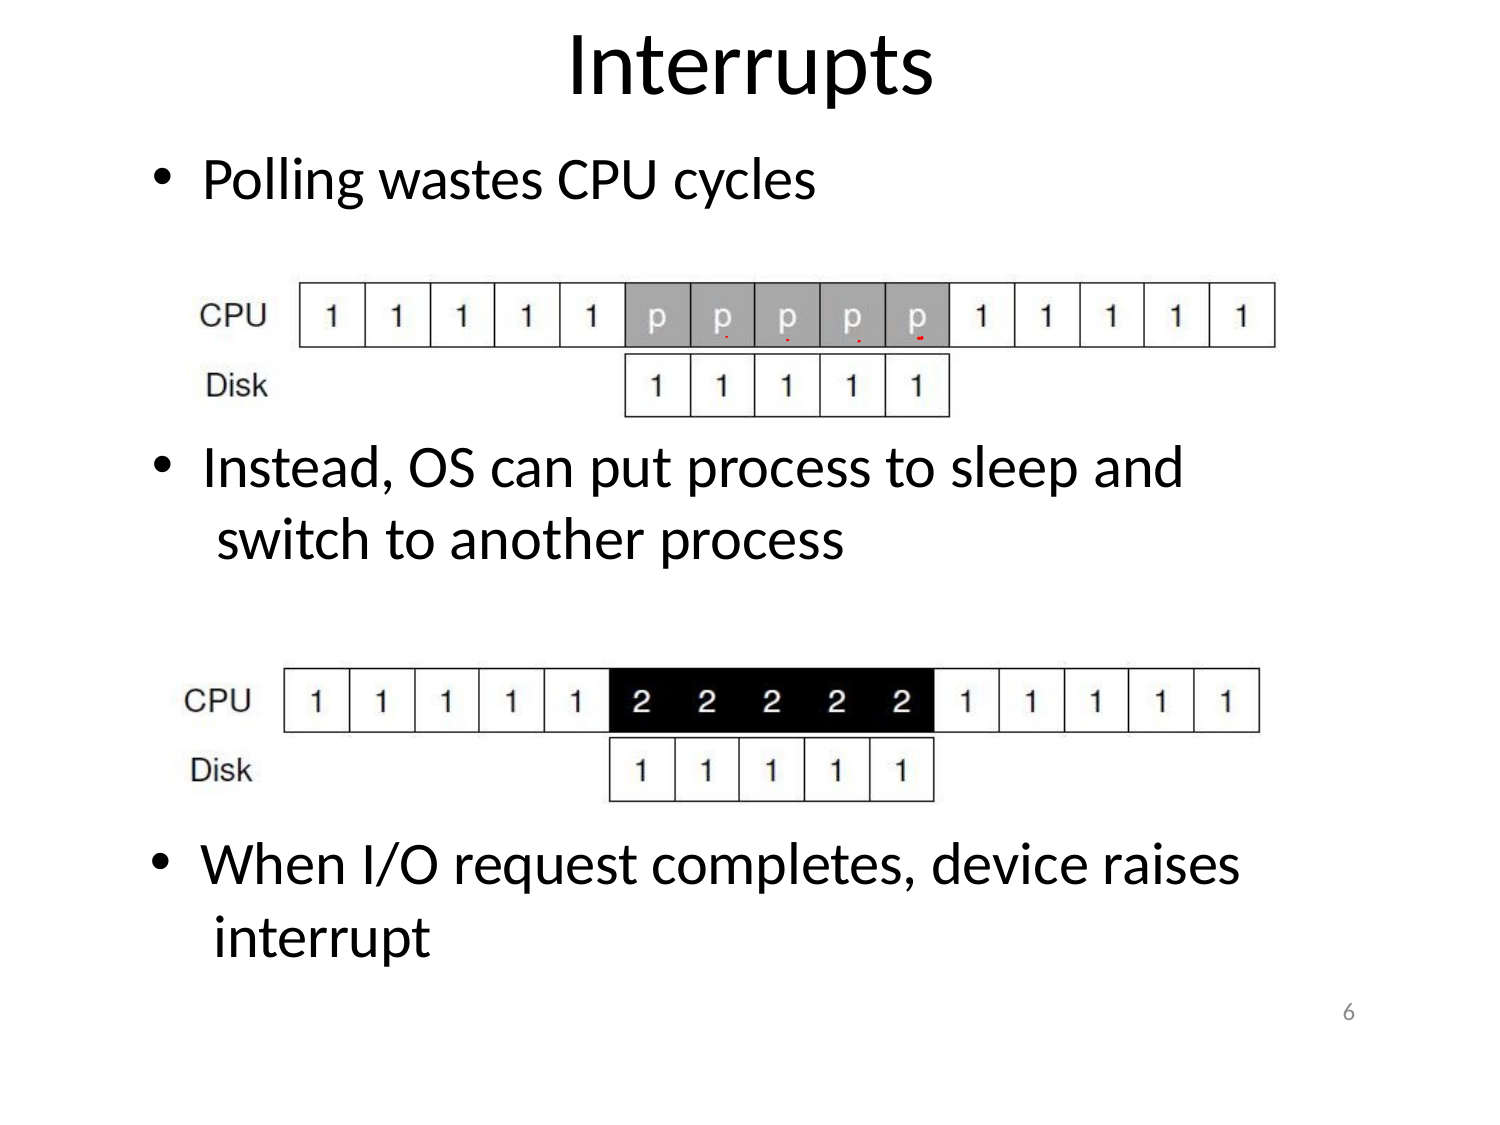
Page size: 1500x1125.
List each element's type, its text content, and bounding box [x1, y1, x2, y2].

text_box [170, 639, 1300, 816]
text_box When I/O request completes, device raises interrupt [148, 822, 1254, 970]
text_box [68, 562, 1432, 1059]
slide_number 6 [1332, 687, 1356, 1125]
title Interrupts [487, 0, 1013, 152]
text_box Instead, OS can put process to sleep and switch to another process [149, 425, 1196, 572]
text_box Polling wastes CPU cycles [149, 137, 827, 212]
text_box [187, 274, 1280, 419]
